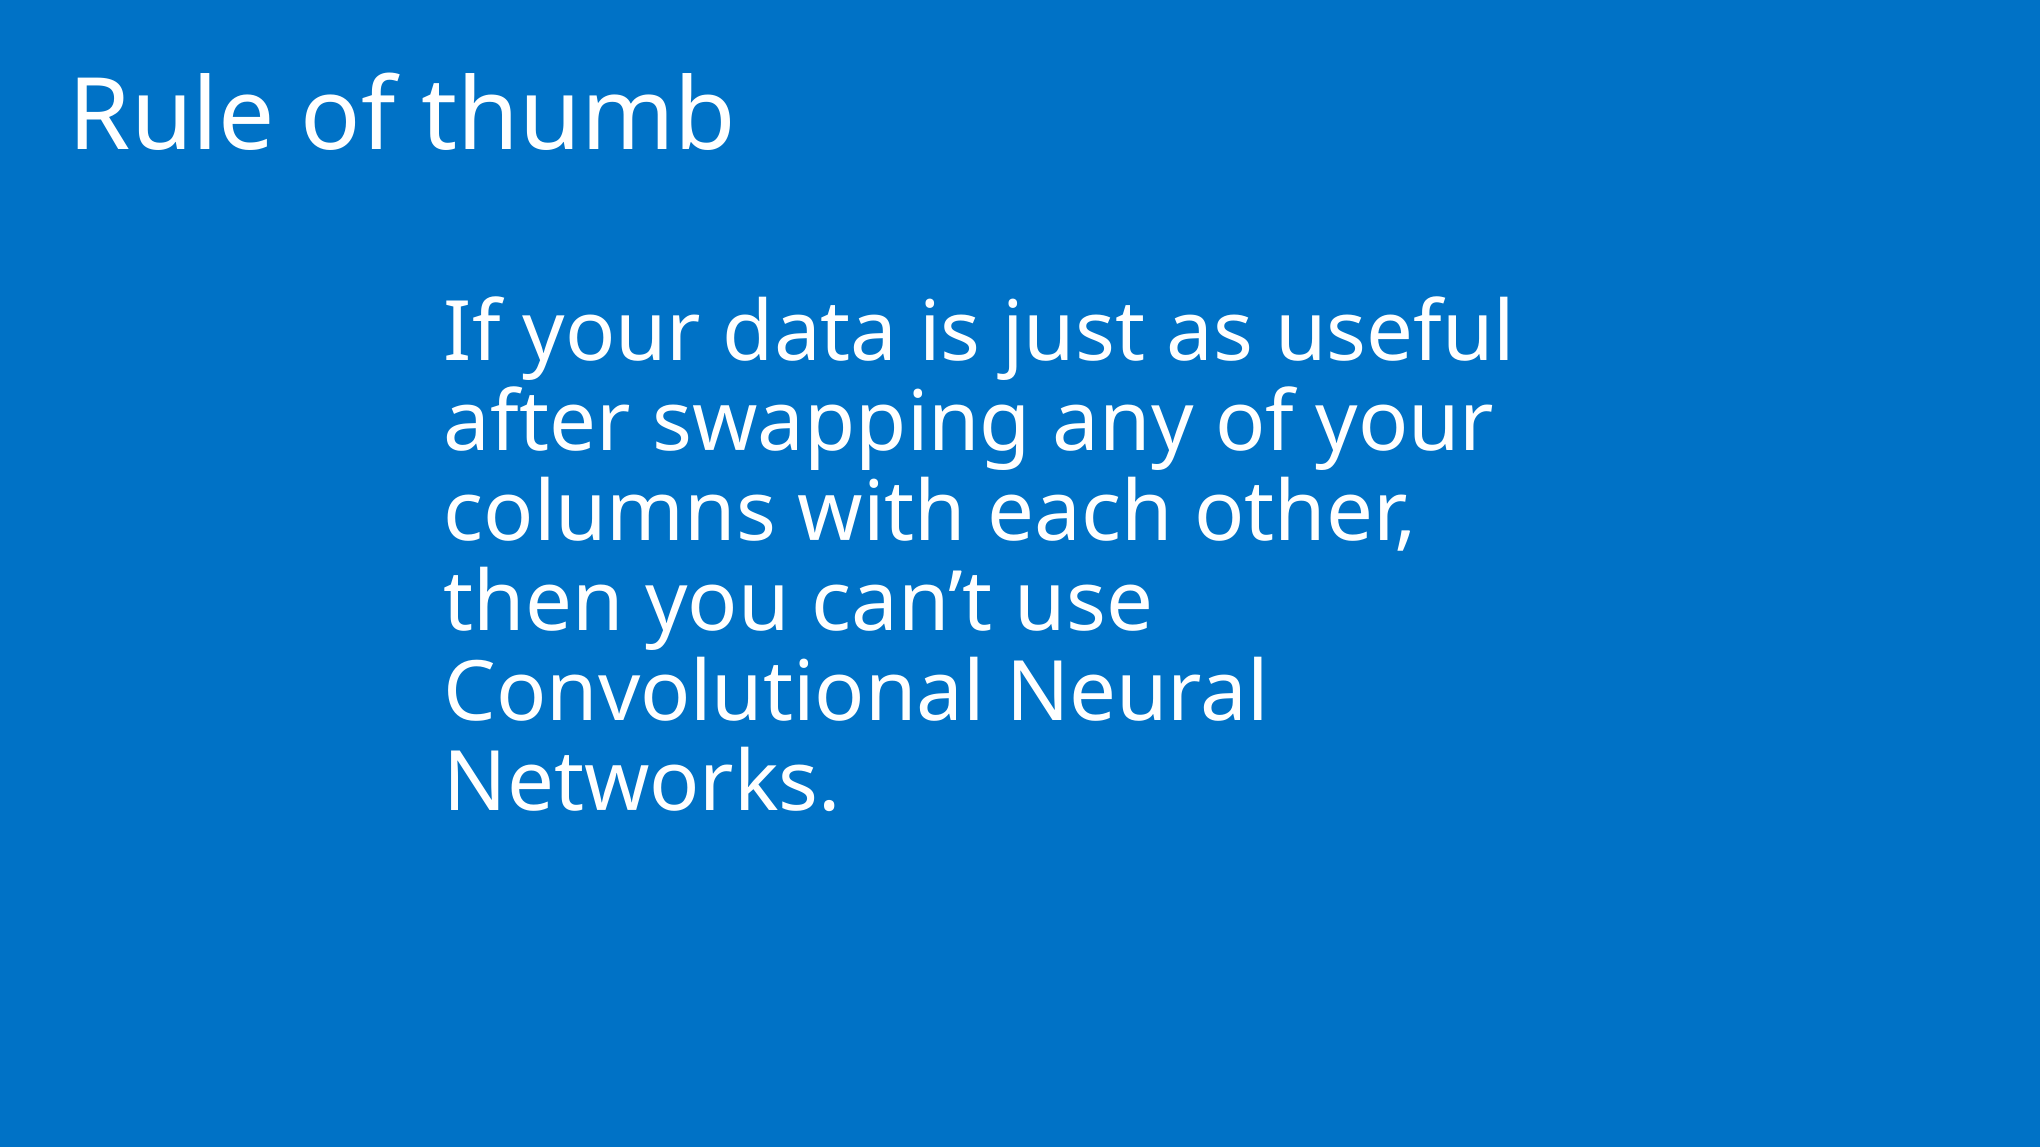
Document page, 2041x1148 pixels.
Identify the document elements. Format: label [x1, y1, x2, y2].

list [420, 273, 1570, 759]
title [45, 48, 1996, 199]
